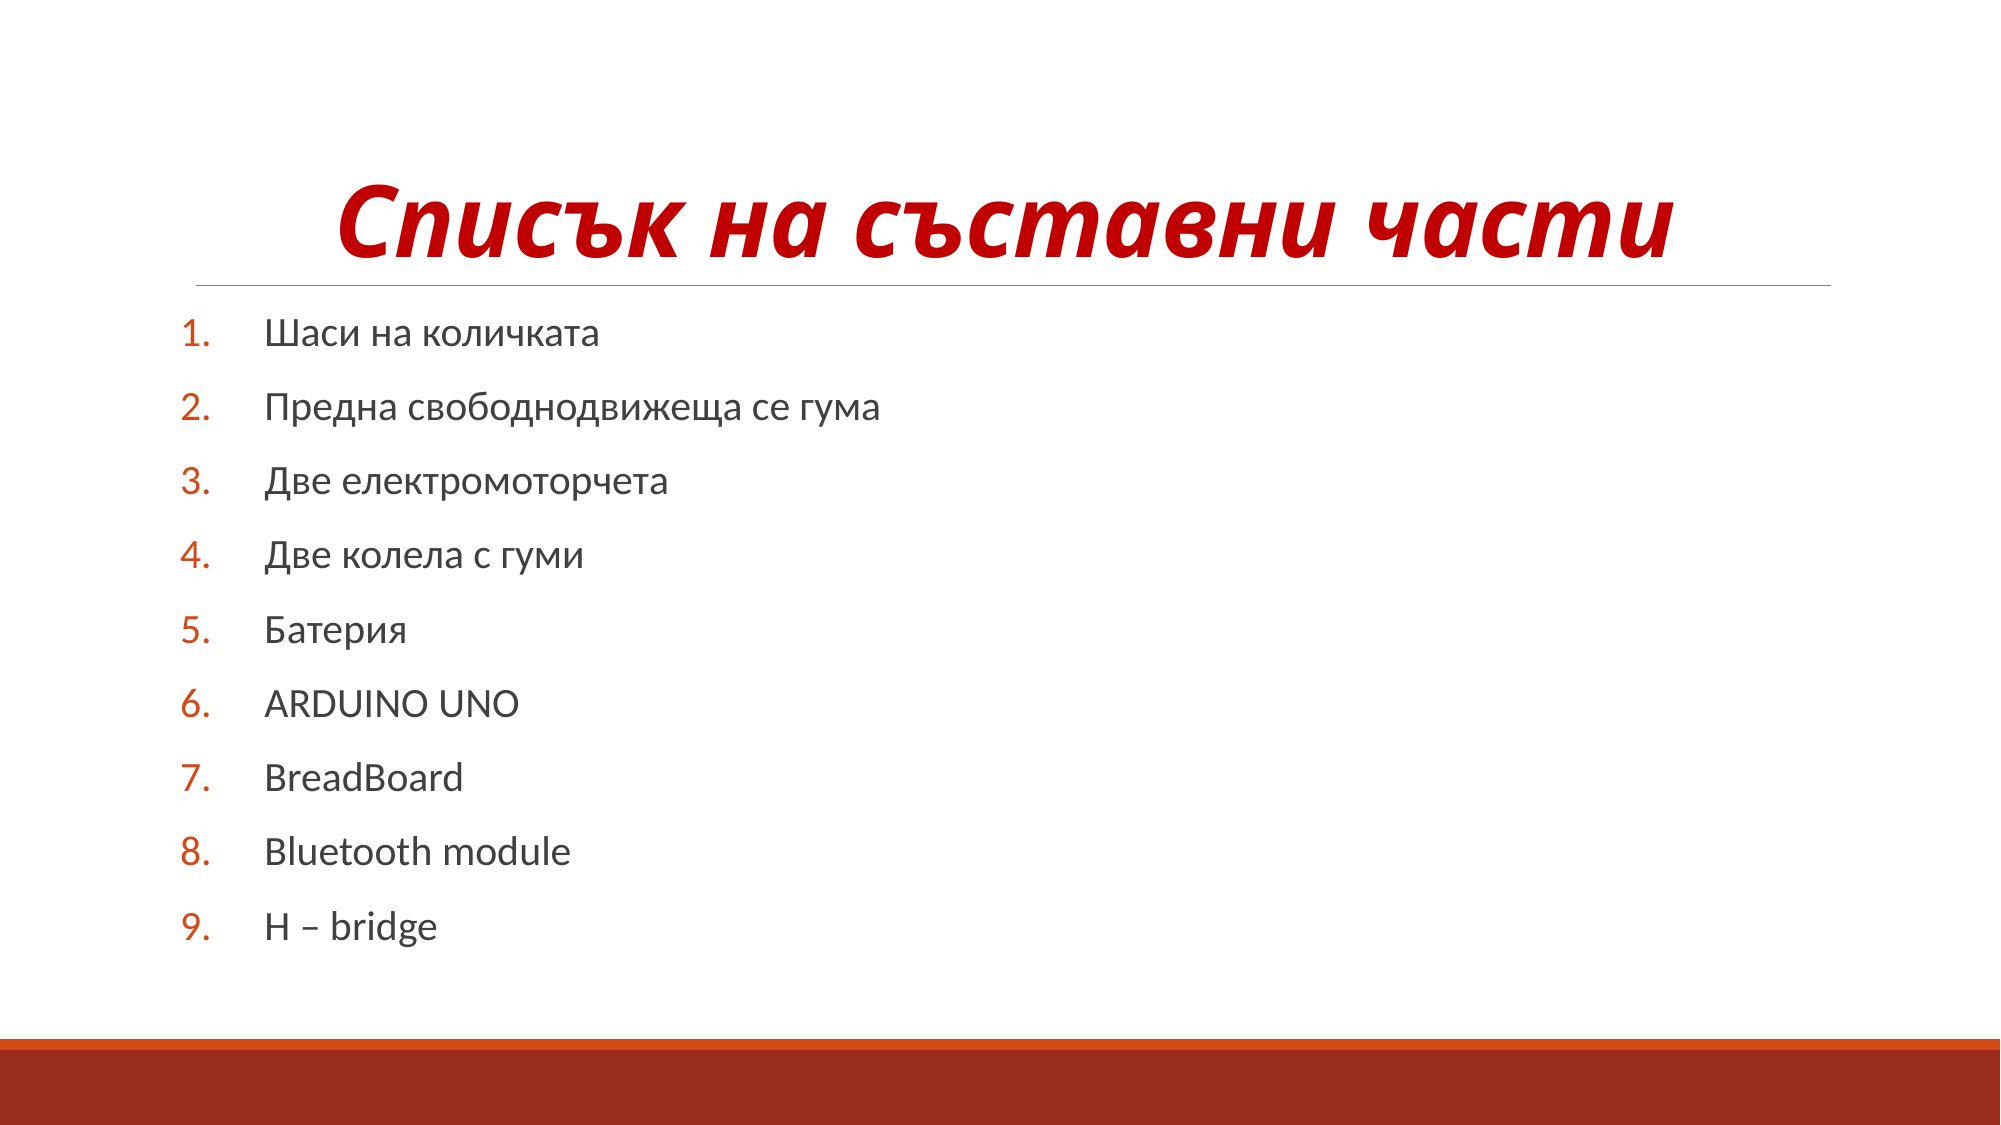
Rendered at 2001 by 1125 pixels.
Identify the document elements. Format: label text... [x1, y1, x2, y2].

title Списък на съставни части [180, 47, 1830, 285]
list Шаси на количката Предна свободнодвижеща се гума Две електромоторчета Две колела с гуми Батерия ARDUINO UNO BreadBoard Bluetooth module H – bridge [180, 302, 1830, 963]
